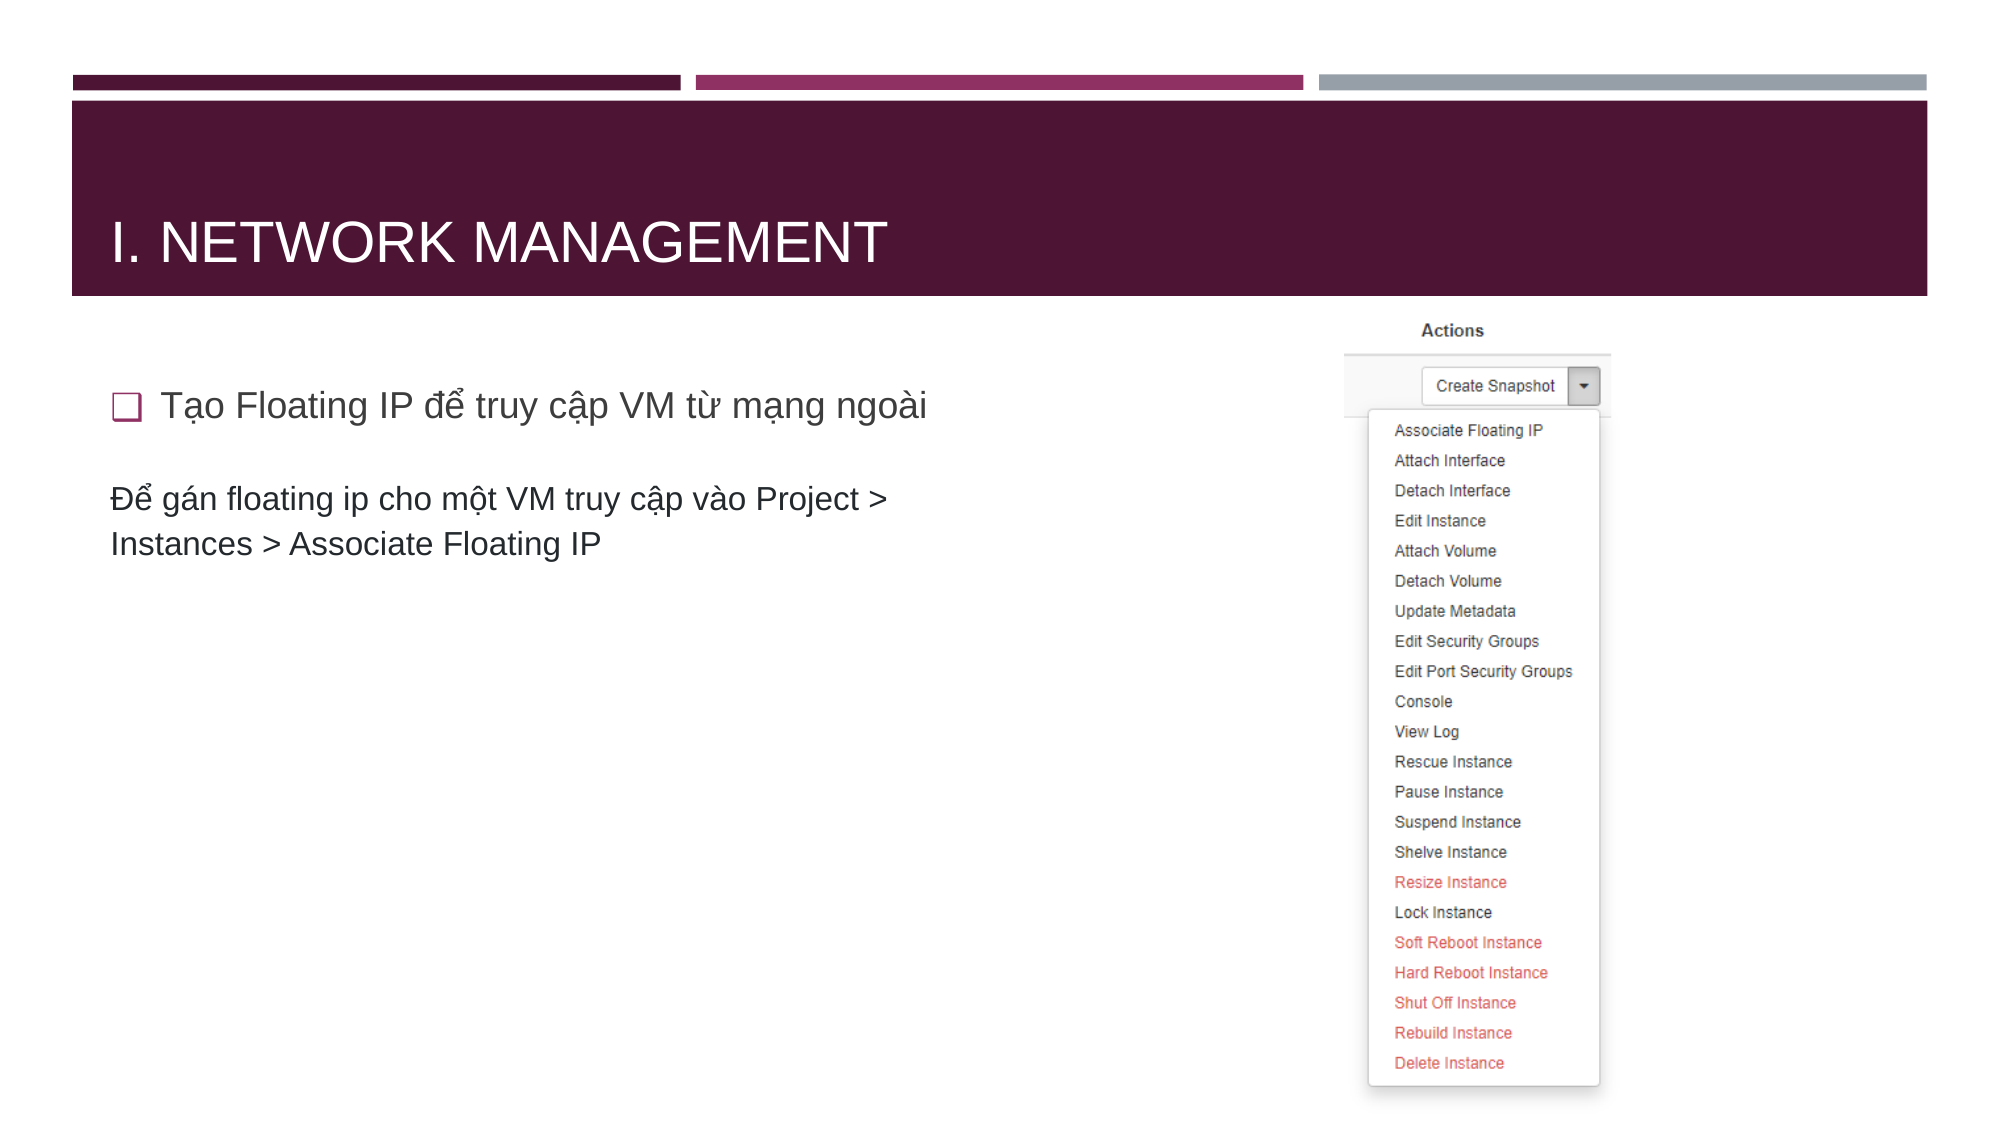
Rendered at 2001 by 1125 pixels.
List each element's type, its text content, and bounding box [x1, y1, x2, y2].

picture [1344, 299, 1631, 1116]
list Tạo Floating IP để truy cập VM từ mạng ngoài Để gán floating ip cho một VM truy cập vào Project > Instances > Associate Floating IP [95, 373, 972, 977]
title I. NETWORK MANAGEMENT [95, 115, 1905, 282]
